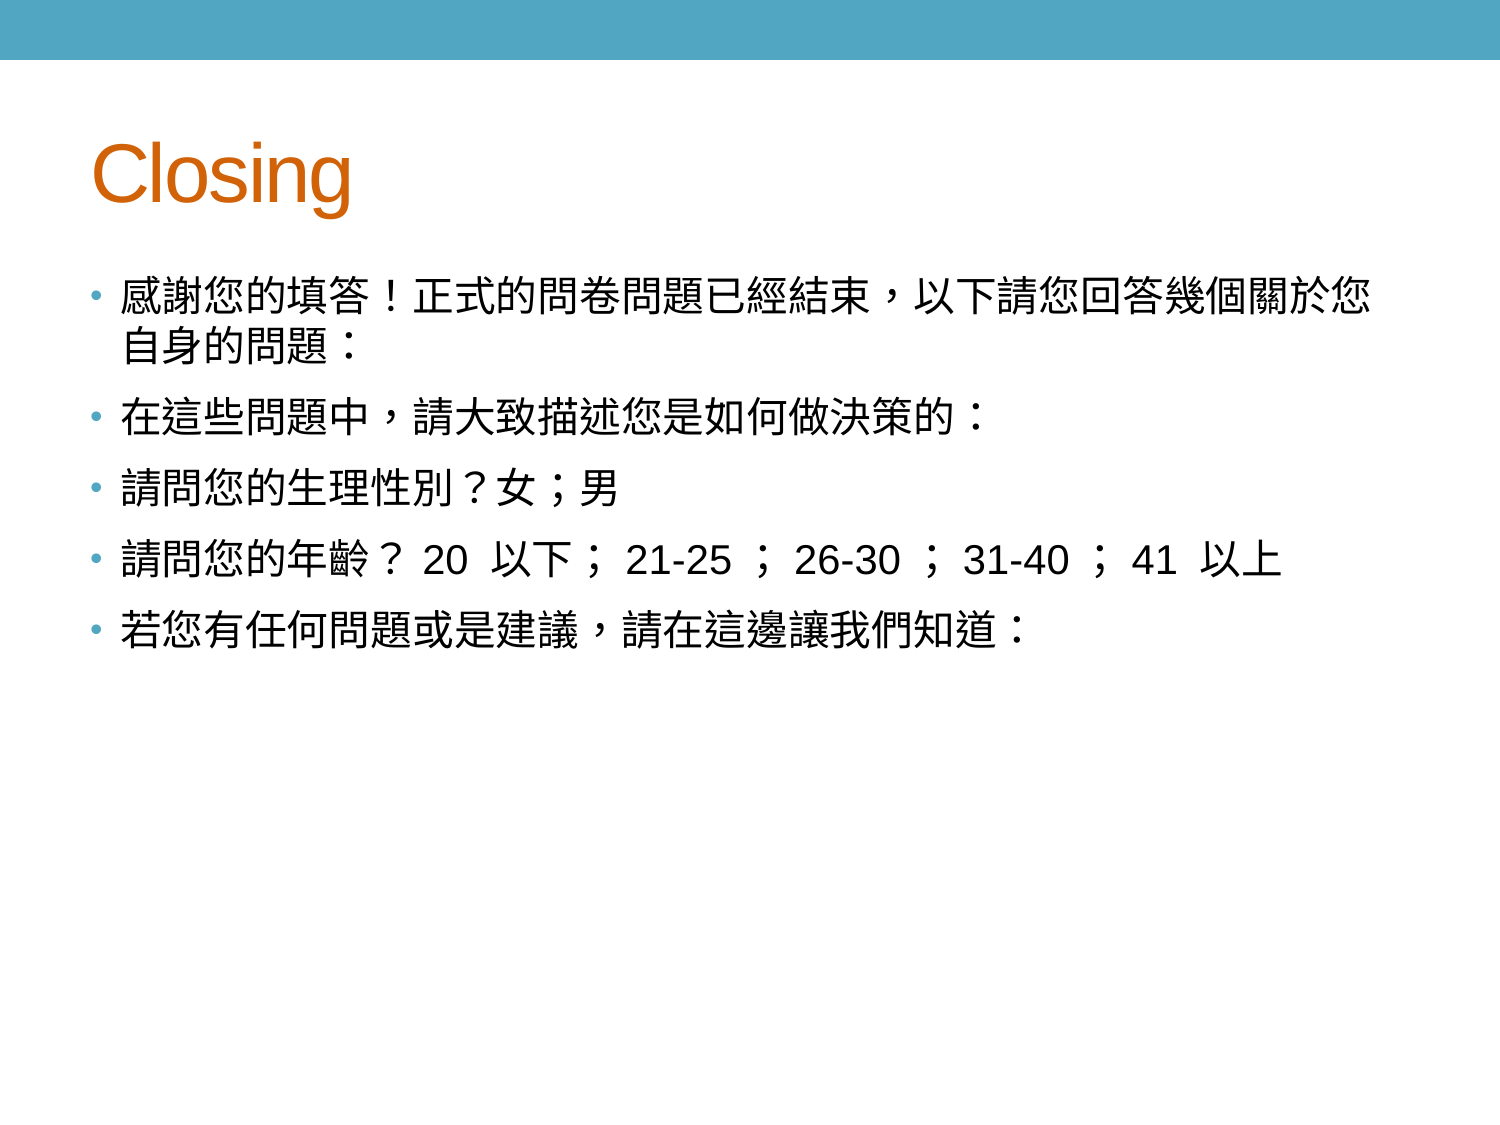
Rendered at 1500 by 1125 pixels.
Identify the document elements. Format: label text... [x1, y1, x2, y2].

list 感謝您的填答！正式的問卷問題已經結束，以下請您回答幾個關於您自身的問題： 在這些問題中，請大致描述您是如何做決策的： 請問您的生理性別？女；男 請問您的年齡？20 以下；21-25；26-30；31-40；41 以上 若您有任何問題或是建議，請在這邊讓我們知道： [75, 262, 1425, 1063]
title Closing [75, 87, 1425, 250]
